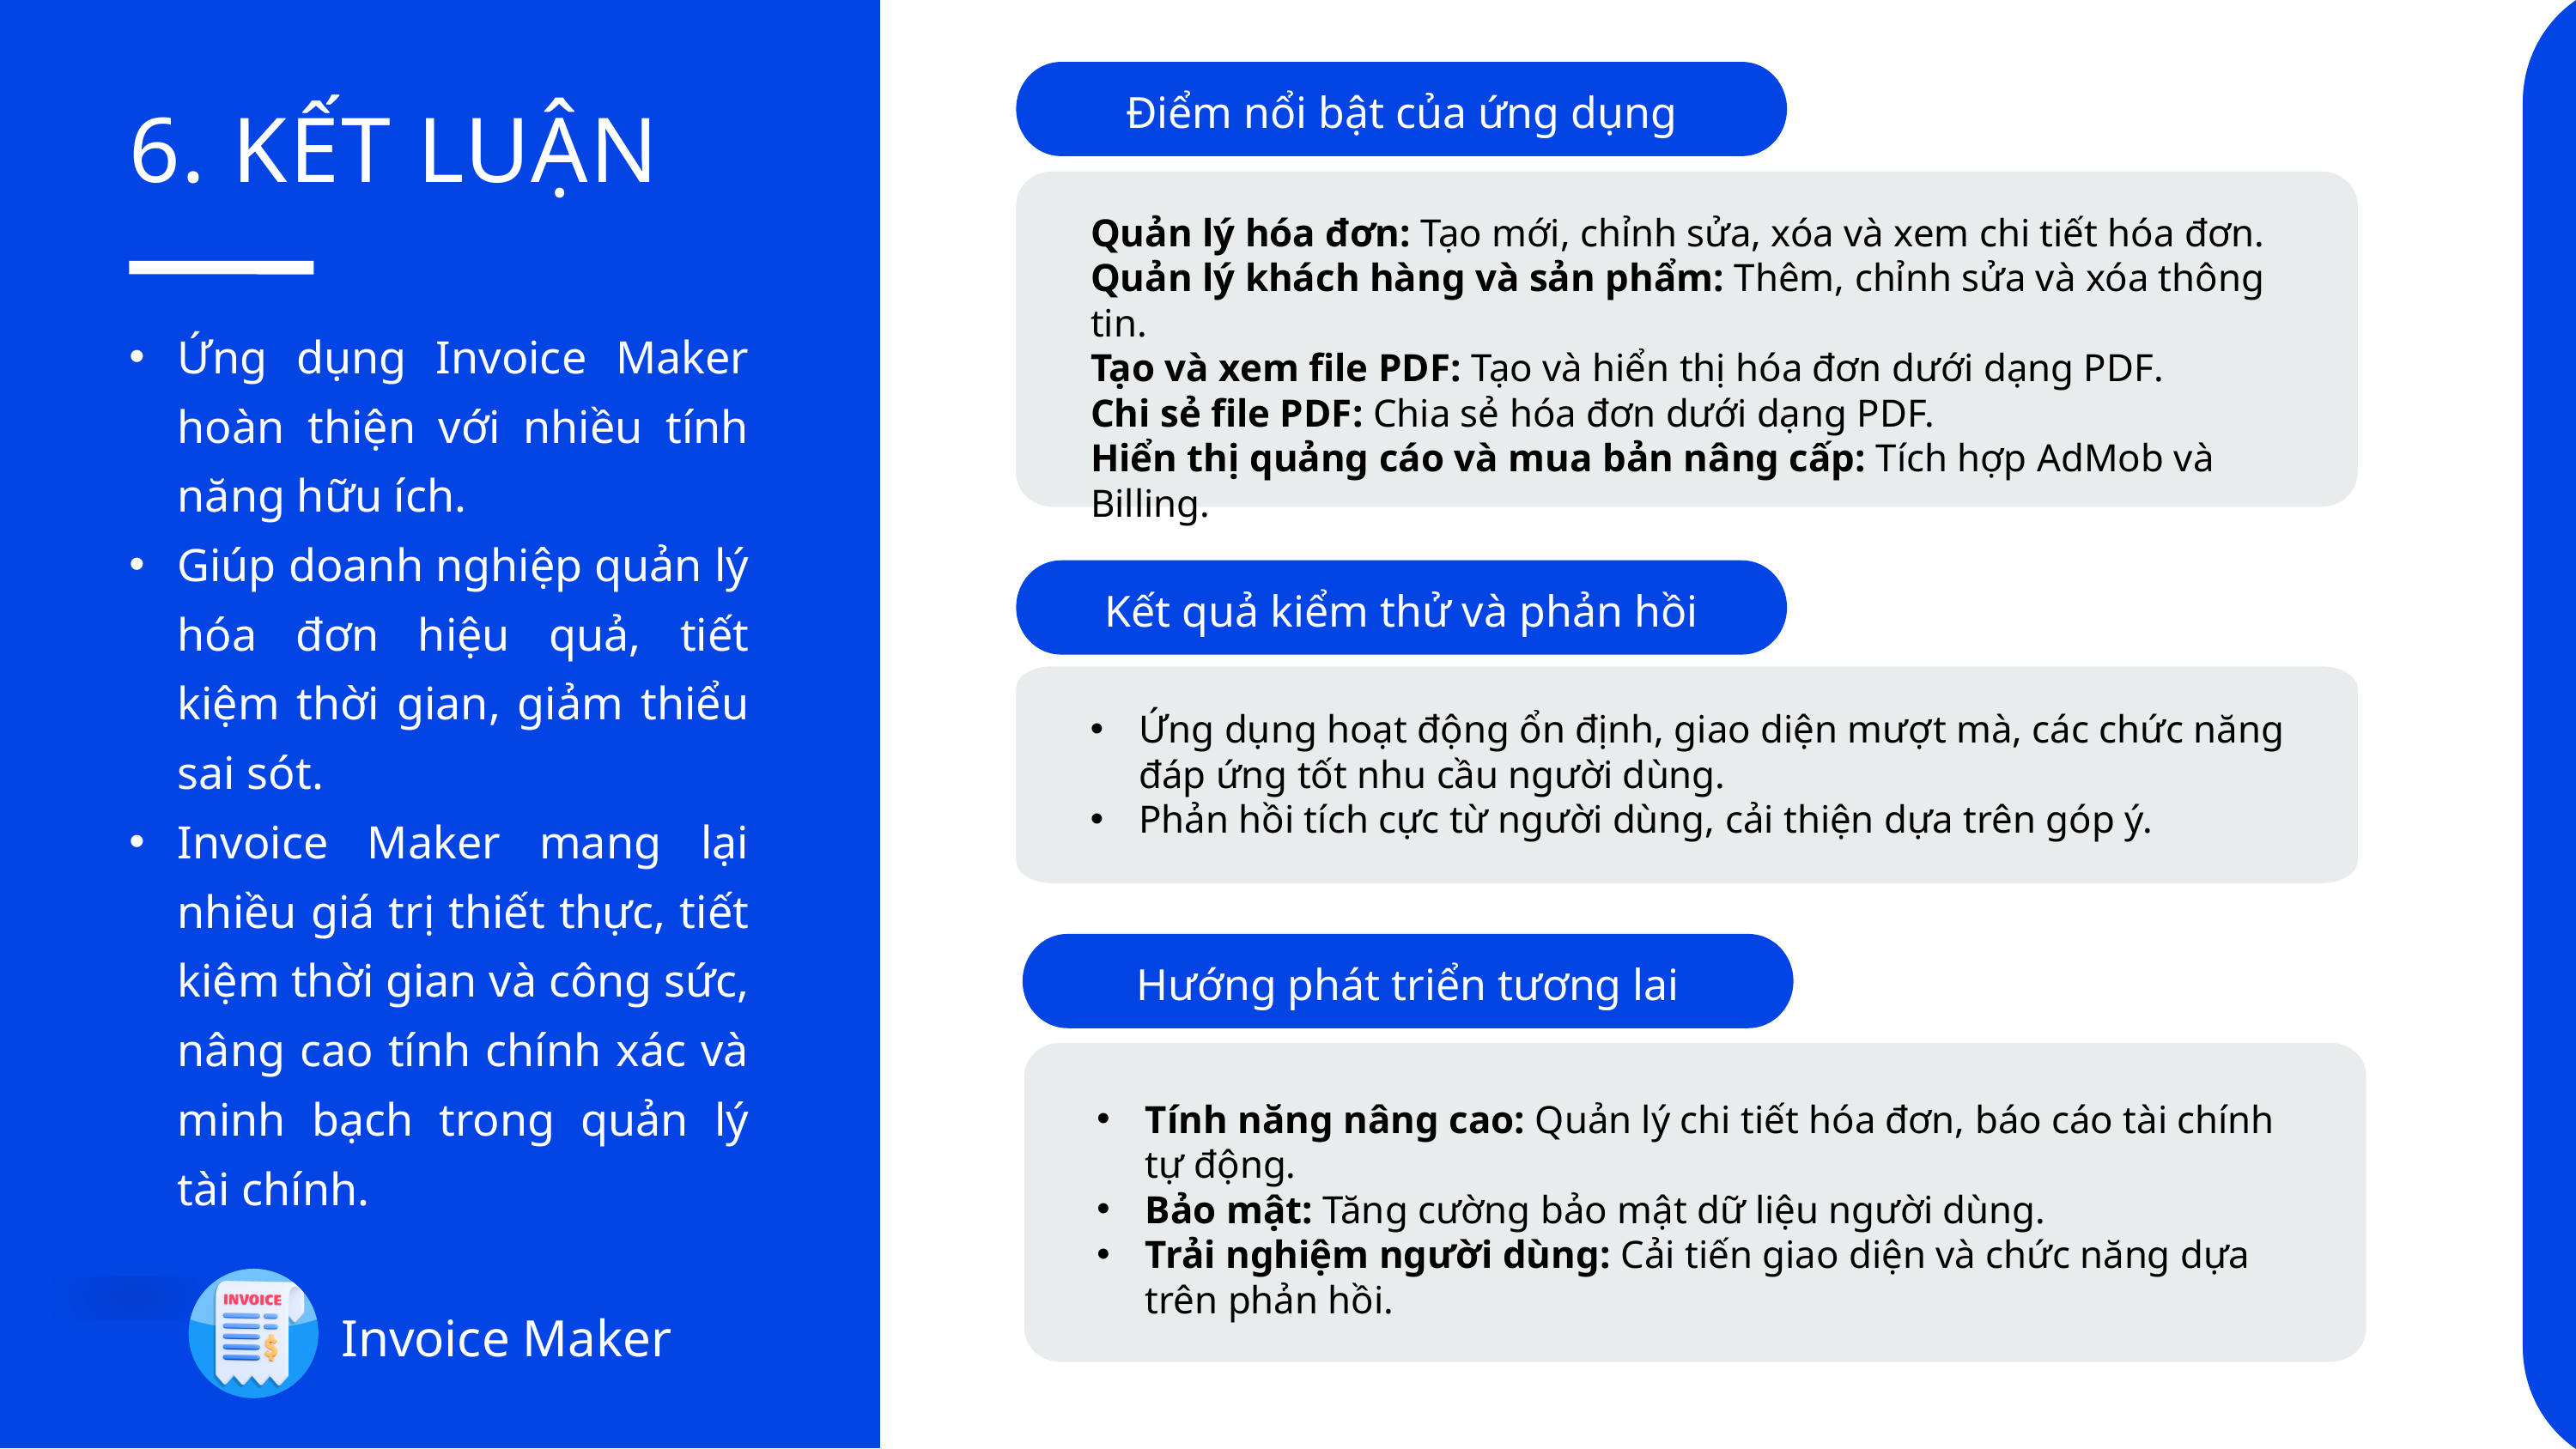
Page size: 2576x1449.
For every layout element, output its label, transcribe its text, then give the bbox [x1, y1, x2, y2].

picture [188, 1268, 319, 1399]
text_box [0, 0, 881, 1449]
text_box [2522, 0, 2576, 1449]
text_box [1016, 666, 2358, 884]
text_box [1016, 61, 1788, 163]
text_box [1024, 1042, 2366, 1362]
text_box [1016, 171, 2358, 507]
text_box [1016, 560, 1788, 662]
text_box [1022, 933, 1794, 1035]
text_box Quản lý hóa đơn: Tạo mới, chỉnh sửa, xóa và xem chi tiết hóa đơn. Quản lý khách hàng và sản phẩm: Thêm, chỉnh sửa và xóa thông tin. Tạo và xem file PDF: Tạo và hiển thị hóa đơn dưới dạng PDF. Chi sẻ file PDF: Chia sẻ hóa đơn dưới dạng PDF. Hiển thị quảng cáo và mua bản nâng cấp: Tích hợp AdMob và Billing. [1091, 517, 2326, 525]
